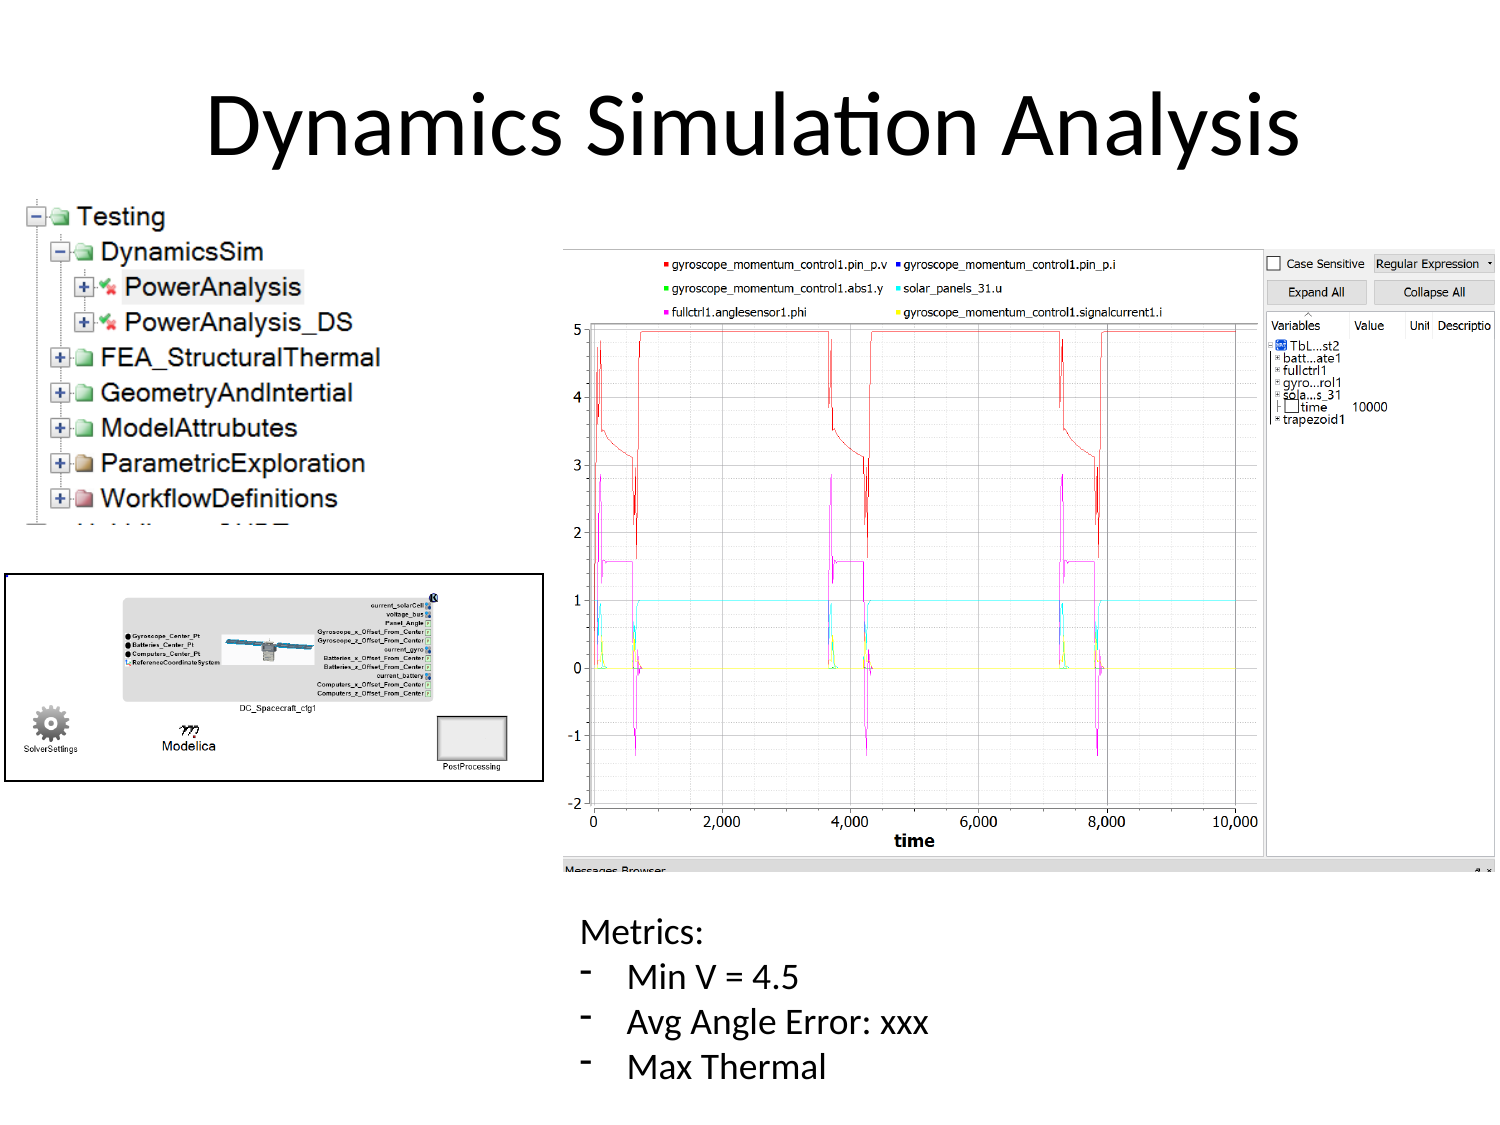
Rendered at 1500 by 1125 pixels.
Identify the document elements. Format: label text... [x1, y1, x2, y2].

picture [5, 574, 543, 781]
picture [562, 249, 1495, 872]
title Dynamics Simulation Analysis [79, 24, 1430, 213]
text_box Metrics: Min V = 4.5 Avg Angle Error: xxx Max Thermal [564, 899, 944, 1095]
picture [5, 199, 449, 526]
